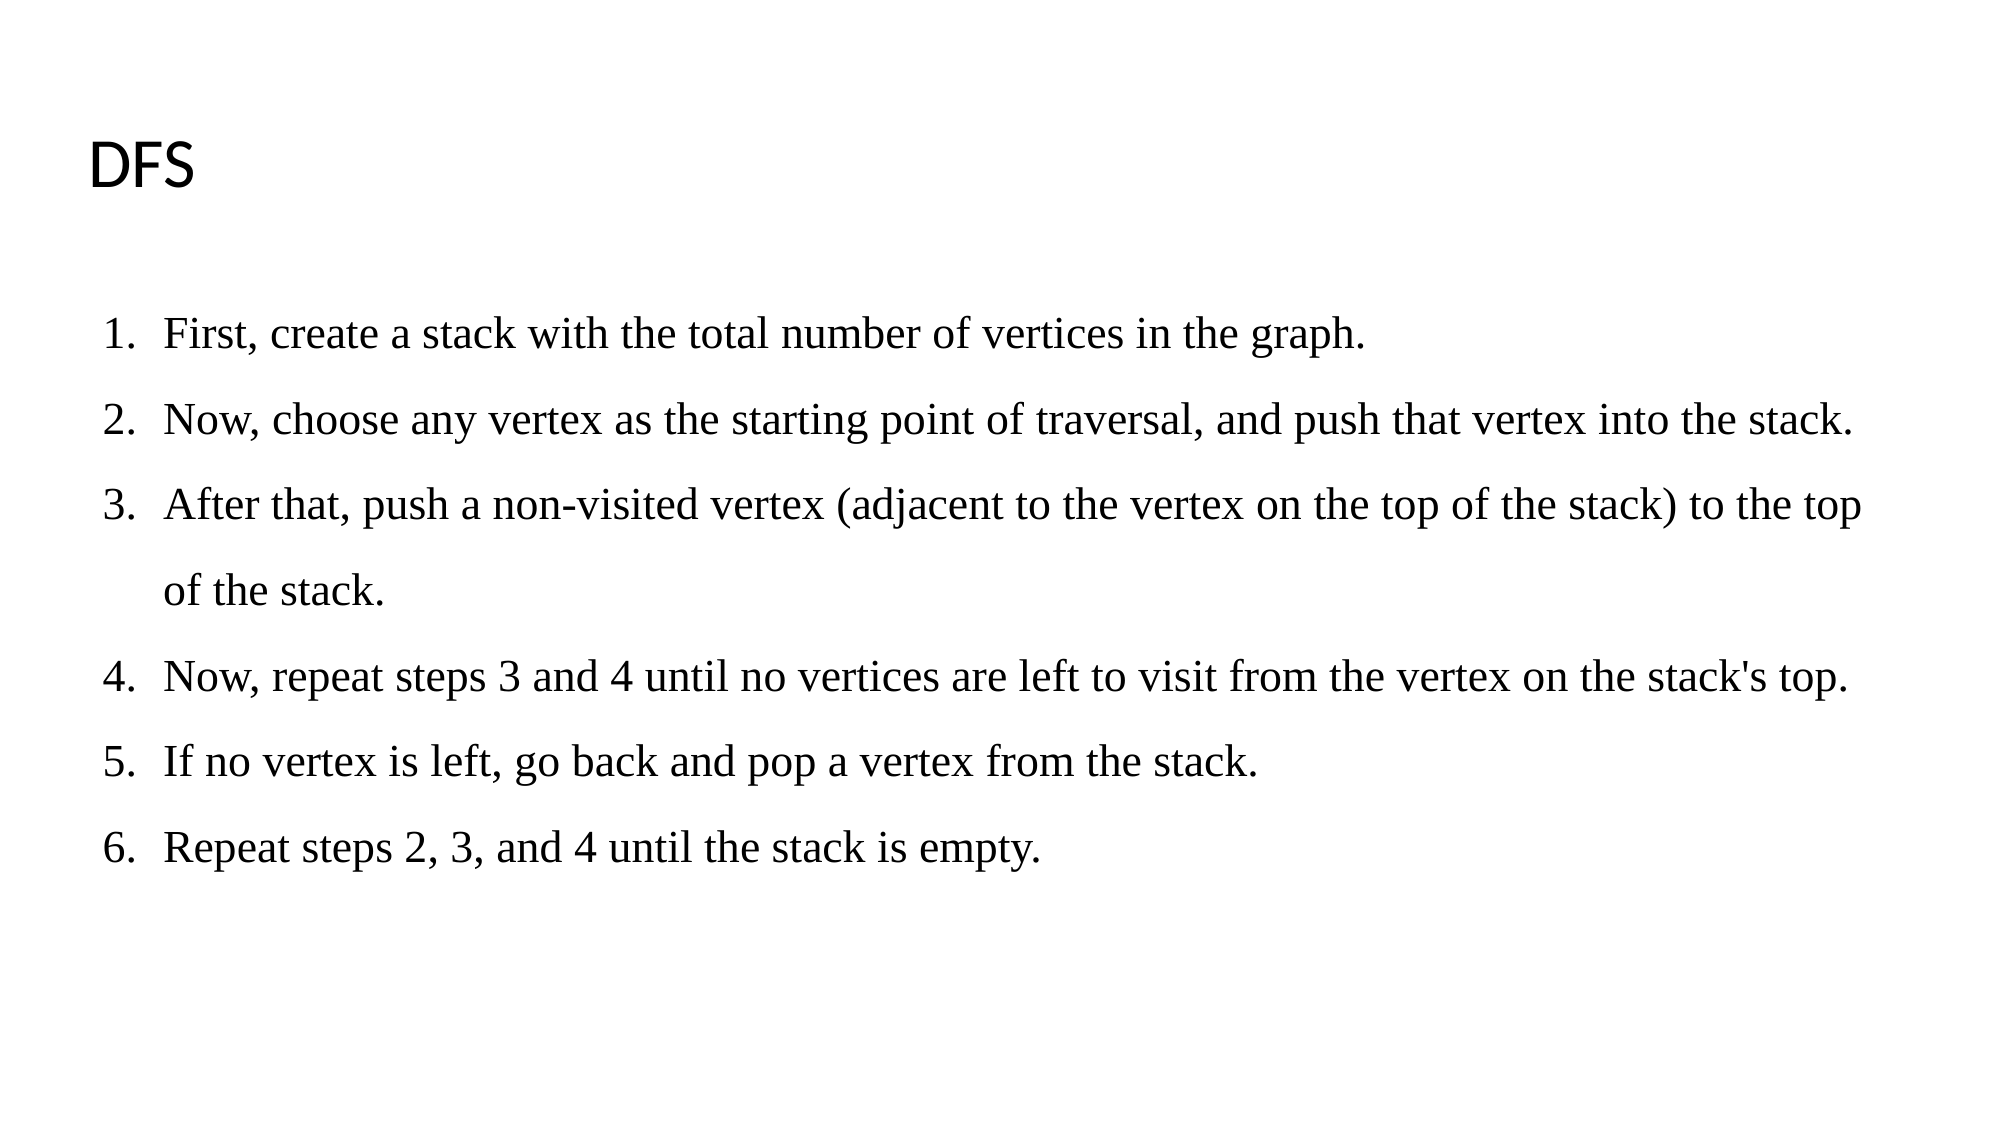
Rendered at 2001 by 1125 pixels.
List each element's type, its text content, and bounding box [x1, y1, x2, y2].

title DFS [68, 97, 1932, 223]
list First, create a stack with the total number of vertices in the graph. Now, choose any vertex as the starting point of traversal, and push that vertex into the stack. After that, push a non-visited vertex (adjacent to the vertex on the top of the stack) to the top of the stack. Now, repeat steps 3 and 4 until no vertices are left to visit from the vertex on the stack's top. If no vertex is left, go back and pop a vertex from the stack. Repeat steps 2, 3, and 4 until the stack is empty. [68, 252, 1932, 1000]
